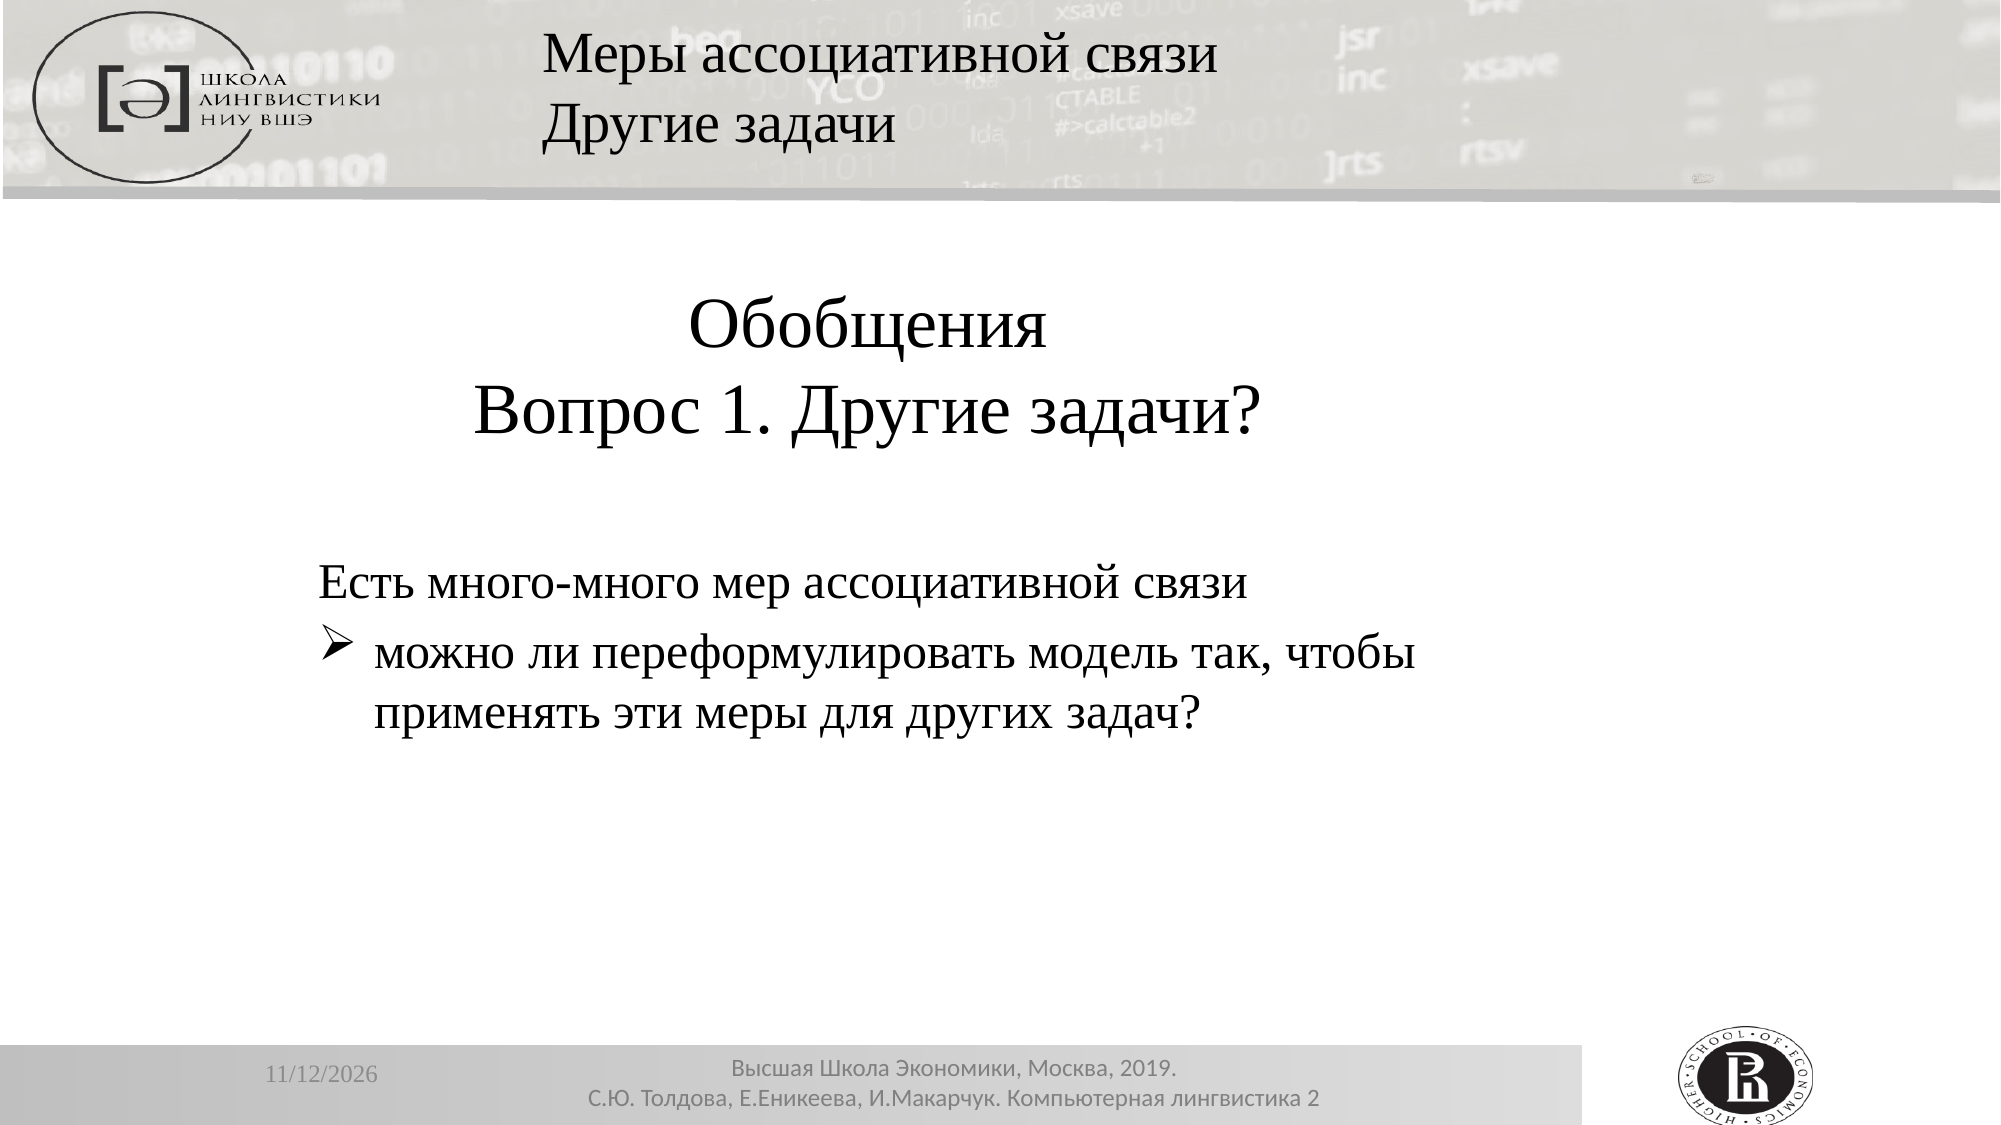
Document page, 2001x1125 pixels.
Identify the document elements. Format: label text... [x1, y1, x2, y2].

picture [1678, 1026, 1813, 1125]
title Обобщения Вопрос 1. Другие задачи? [314, 267, 1422, 457]
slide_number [249, 1042, 600, 1103]
text_box Меры ассоциативной связи Другие задачи [527, 6, 1343, 162]
list Есть много-много мер ассоциативной связи можно ли переформулировать модель так, чтобы применять эти меры для других задач? [303, 540, 1615, 801]
picture [27, 7, 380, 187]
